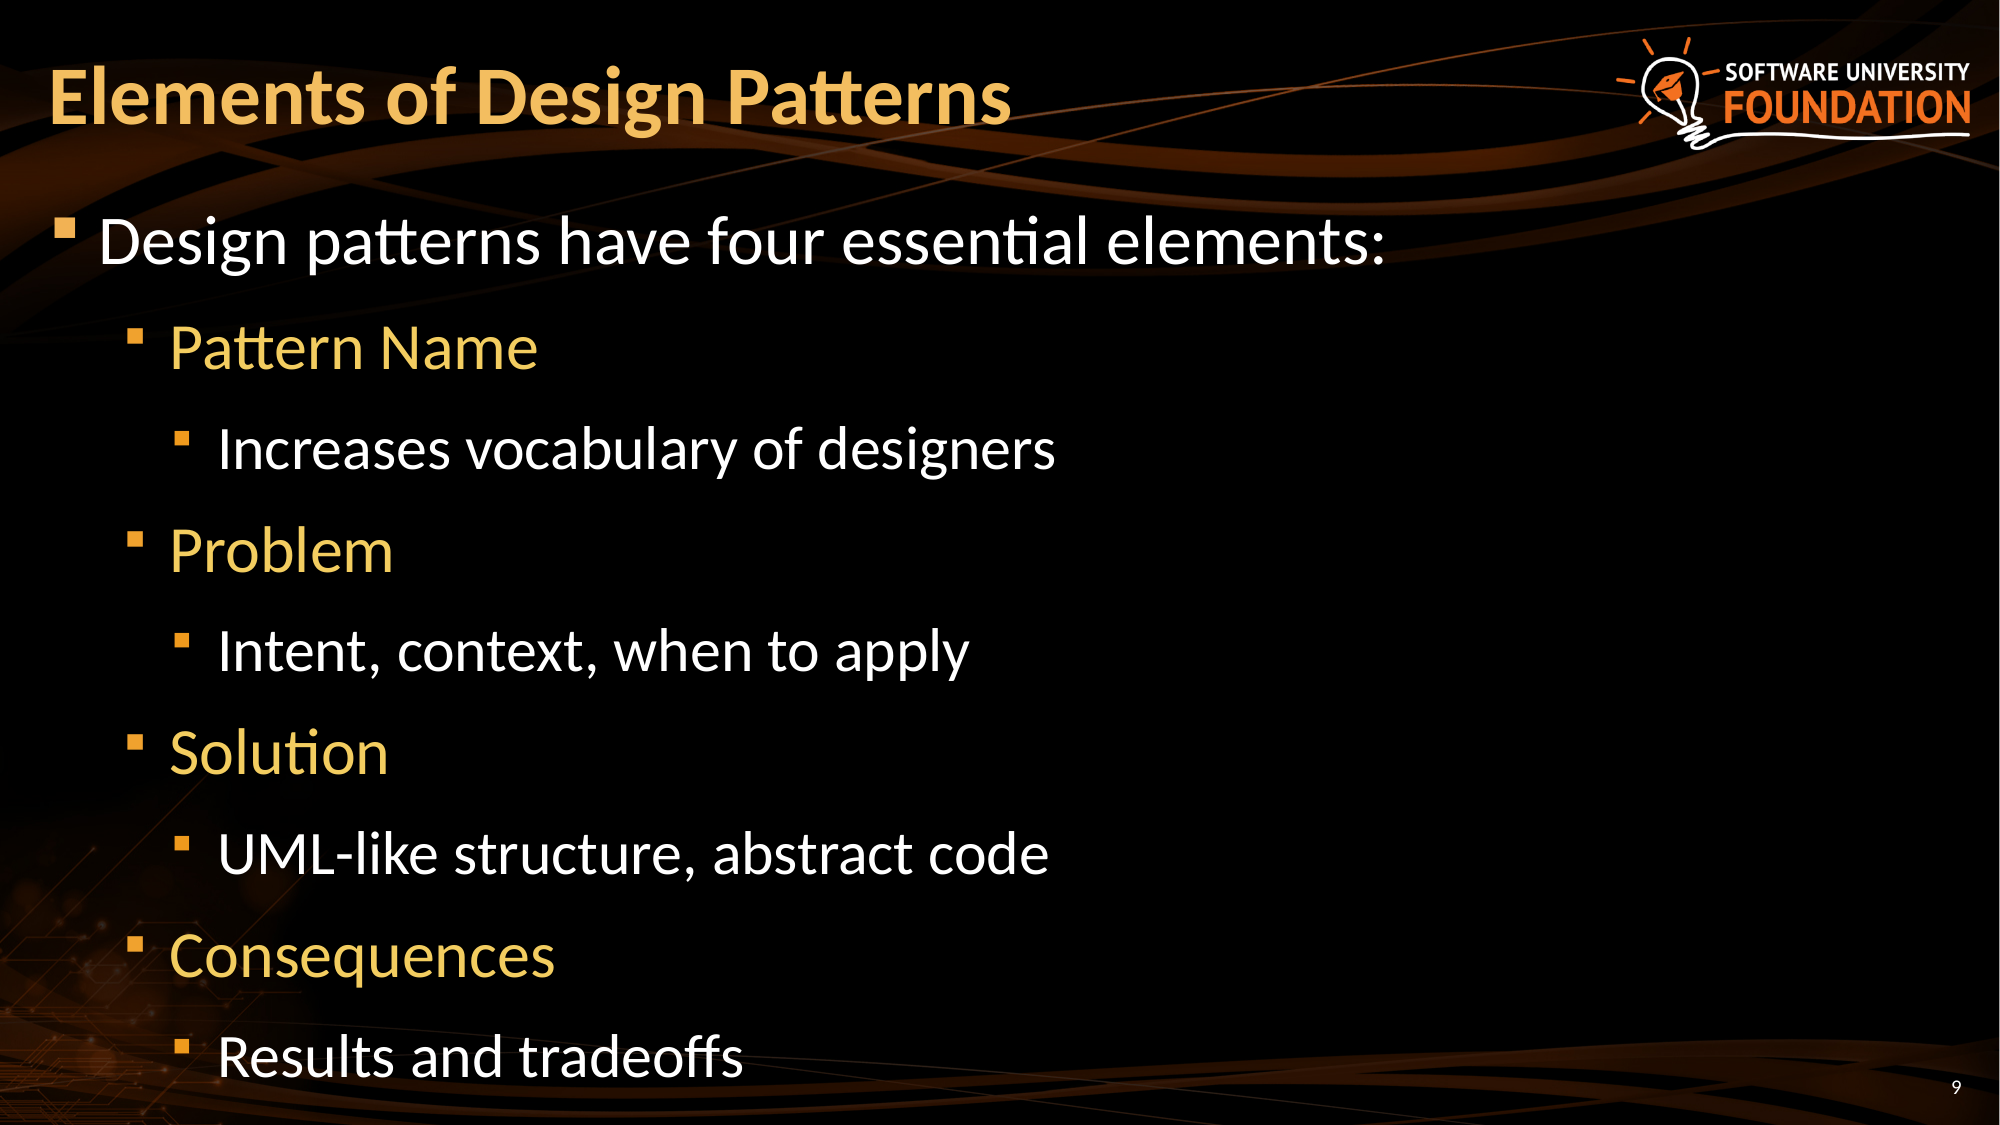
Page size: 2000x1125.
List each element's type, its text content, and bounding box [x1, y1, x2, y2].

list Design patterns have four essential elements: Pattern Name Increases vocabulary of designers Problem Intent, context, when to apply Solution UML-like structure, abstract code Consequences Results and tradeoffs [31, 188, 1968, 1103]
picture [0, 0, 2000, 1125]
title Elements of Design Patterns [30, 6, 1602, 189]
